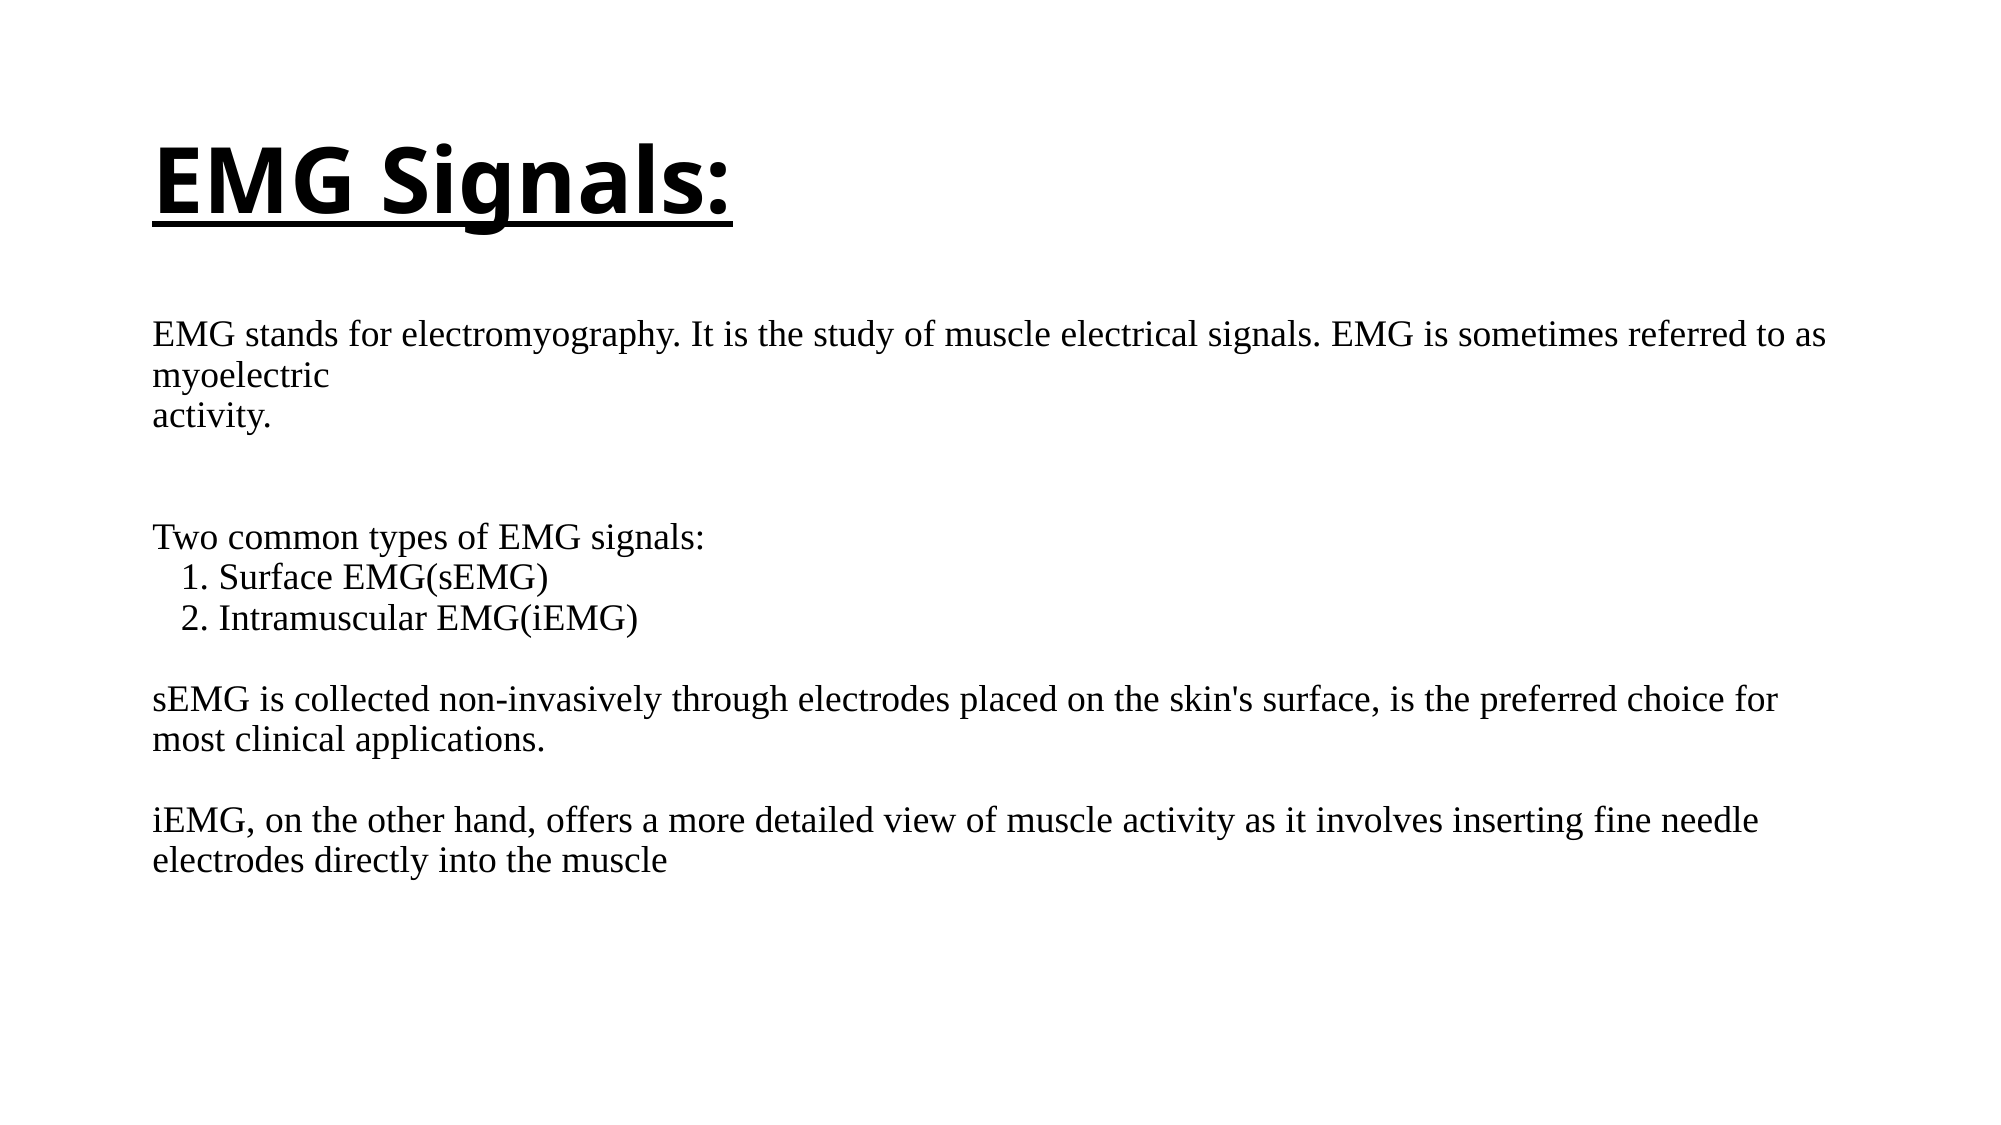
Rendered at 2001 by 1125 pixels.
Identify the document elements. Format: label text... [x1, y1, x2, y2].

title EMG Signals: EMG stands for electromyography. It is the study of muscle electrical signals. EMG is sometimes referred to as myoelectric activity. Two common types of EMG signals: 1. Surface EMG(sEMG) 2. Intramuscular EMG(iEMG) sEMG is collected non-invasively through electrodes placed on the skin's surface, is the preferred choice for most clinical applications. iEMG, on the other hand, offers a more detailed view of muscle activity as it involves inserting fine needle electrodes directly into the muscle [137, 59, 1863, 1042]
